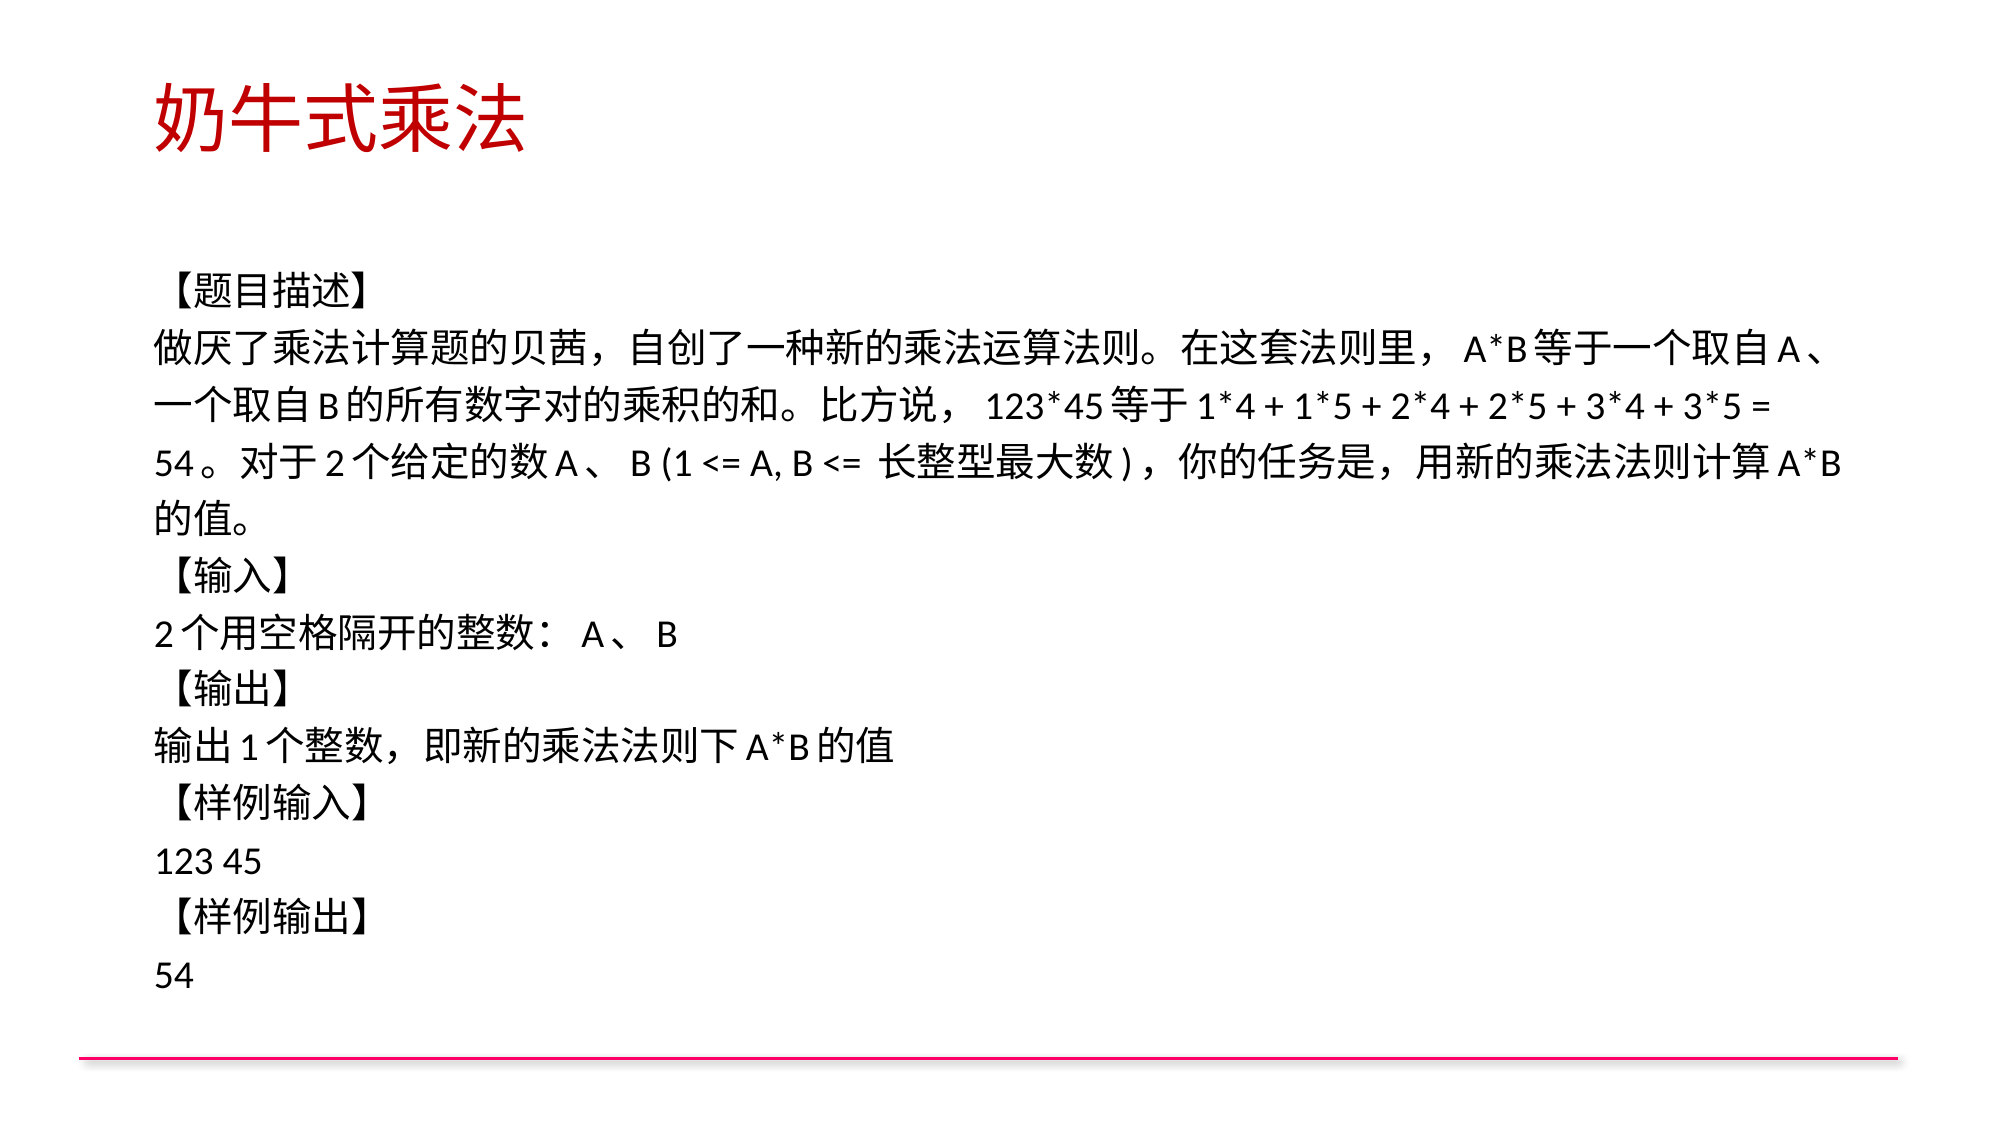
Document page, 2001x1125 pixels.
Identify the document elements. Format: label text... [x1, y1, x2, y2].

list 【题目描述】 做厌了乘法计算题的贝茜，自创了一种新的乘法运算法则。在这套法则里，A*B等于一个取自A、一个取自B的所有数字对的乘积的和。比方说，123*45等于1*4 + 1*5 + 2*4 + 2*5 + 3*4 + 3*5 = 54。对于2个给定的数A、B (1 <= A, B <= 长整型最大数)，你的任务是，用新的乘法法则计算A*B的值。 【输入】 2个用空格隔开的整数：A、B 【输出】 输出1个整数，即新的乘法法则下A*B的值 【样例输入】 123 45 【样例输出】 54 [138, 248, 1864, 1014]
title 奶牛式乘法 [138, 60, 1864, 185]
